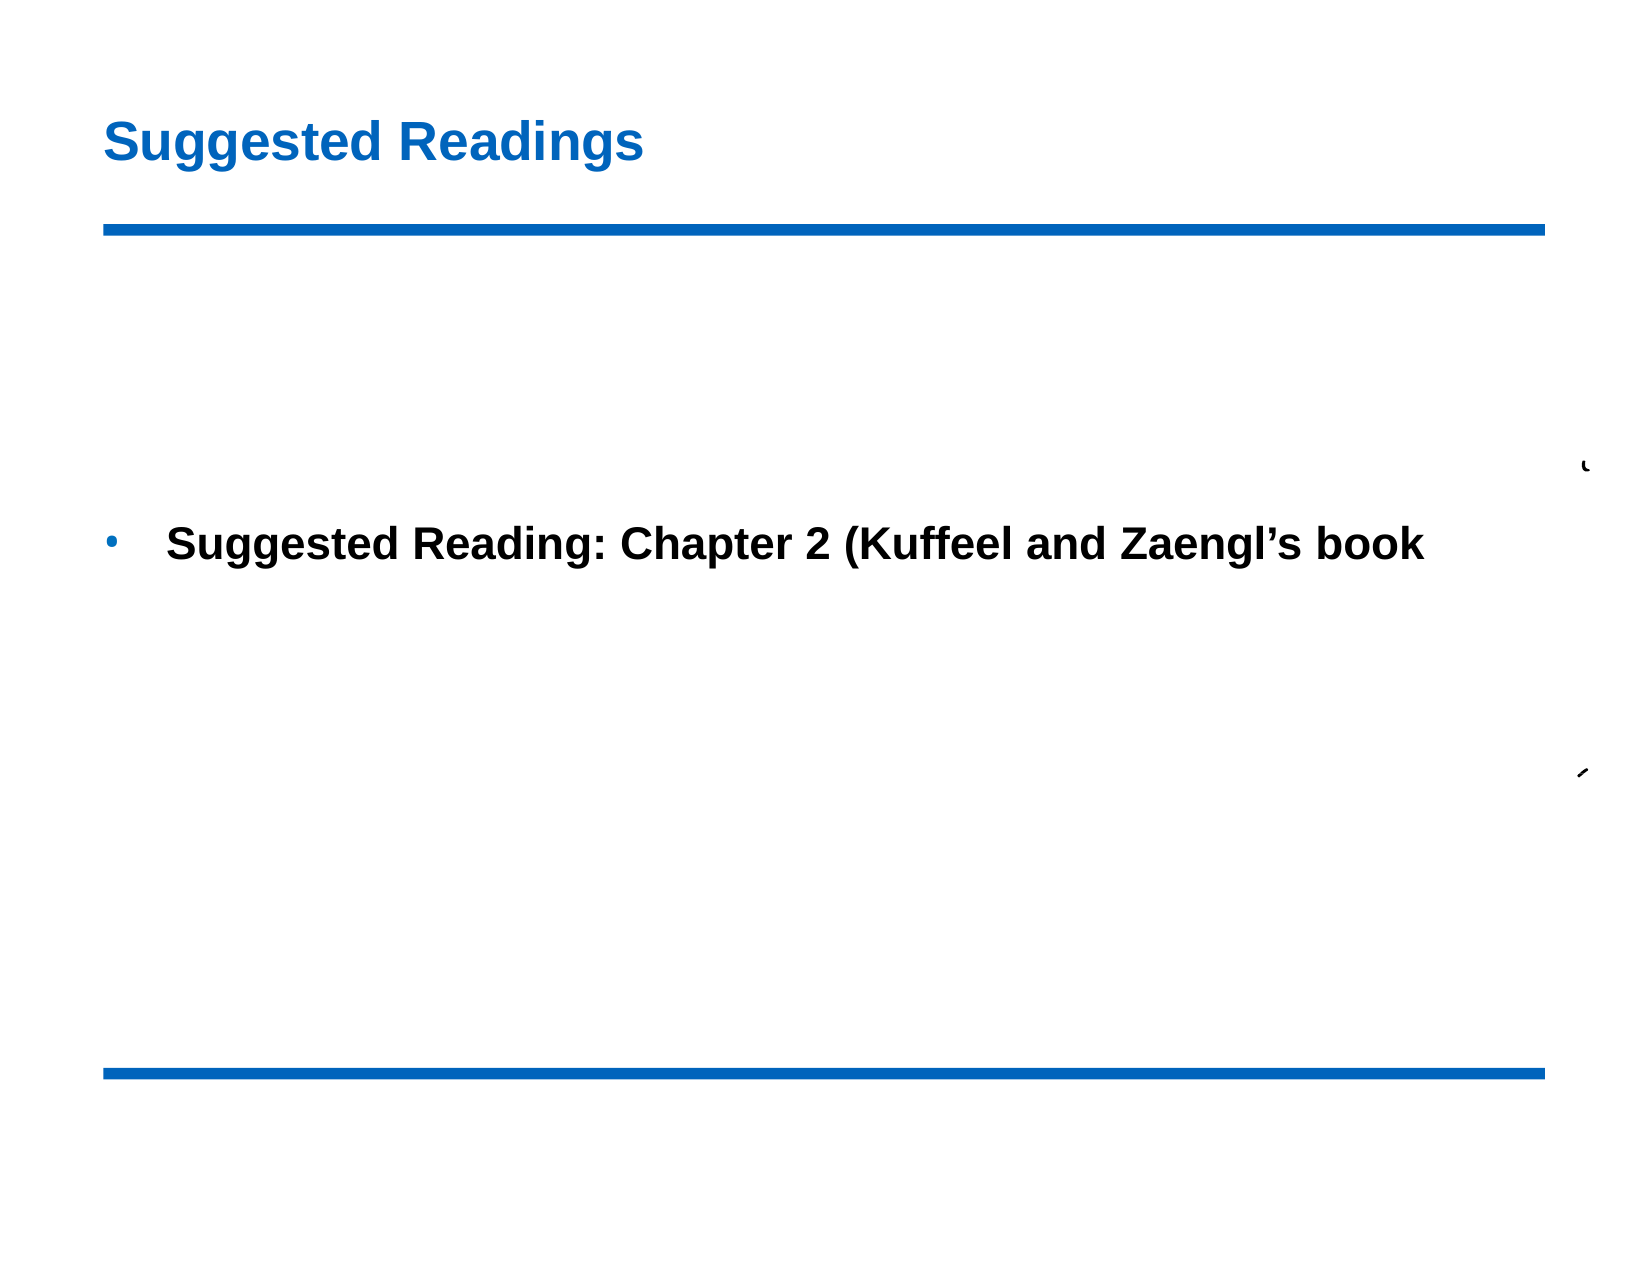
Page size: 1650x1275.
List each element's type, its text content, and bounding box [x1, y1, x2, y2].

text_box [1577, 768, 1589, 778]
text_box [1581, 460, 1590, 472]
title Suggested Readings [101, 103, 649, 318]
text_box [649, 224, 1545, 236]
text_box Suggested Reading: Chapter 2 (Kuffeel and Zaengl’s book [101, 483, 1448, 569]
text_box [103, 1067, 1545, 1080]
